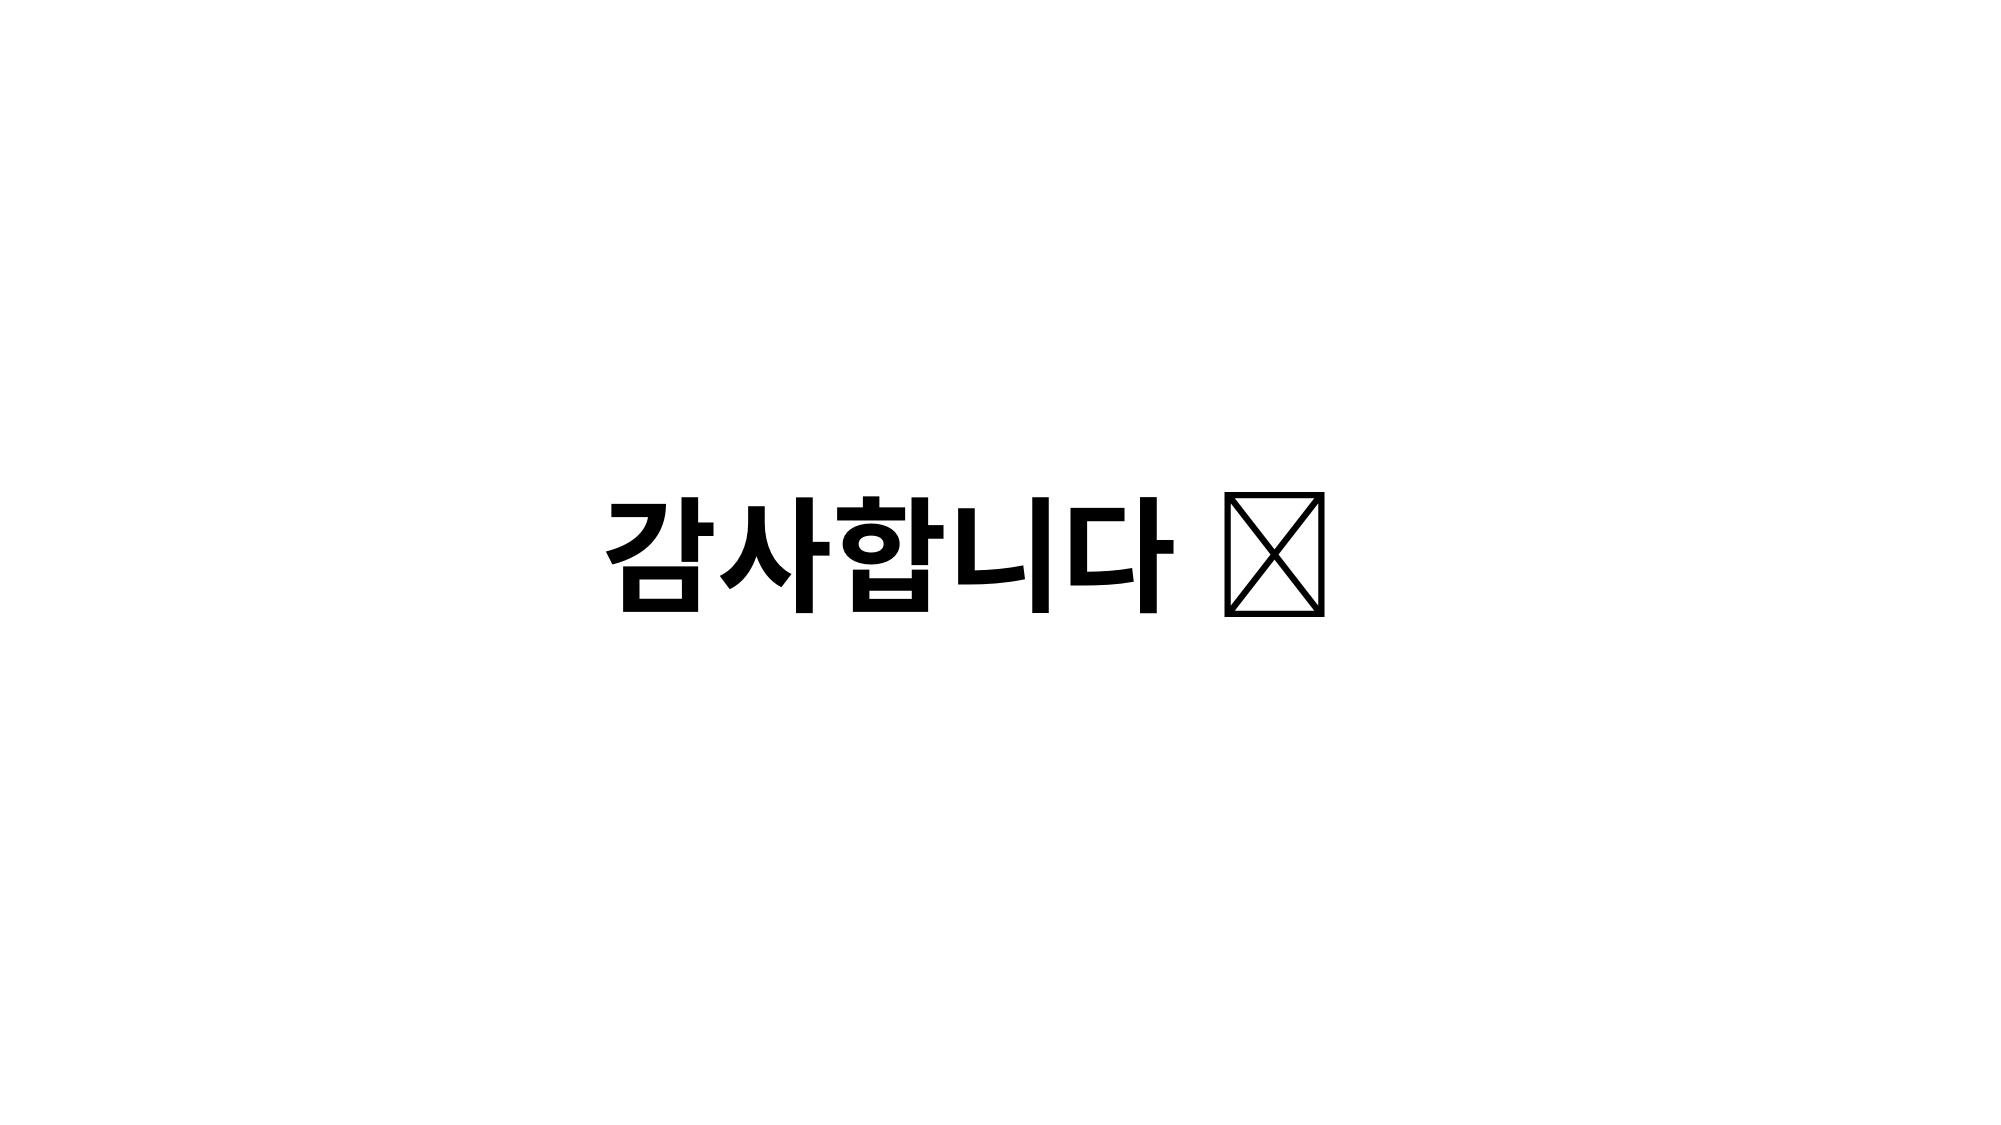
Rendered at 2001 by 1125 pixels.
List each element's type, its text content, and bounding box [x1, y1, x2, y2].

title 감사합니다  [587, 453, 1413, 672]
